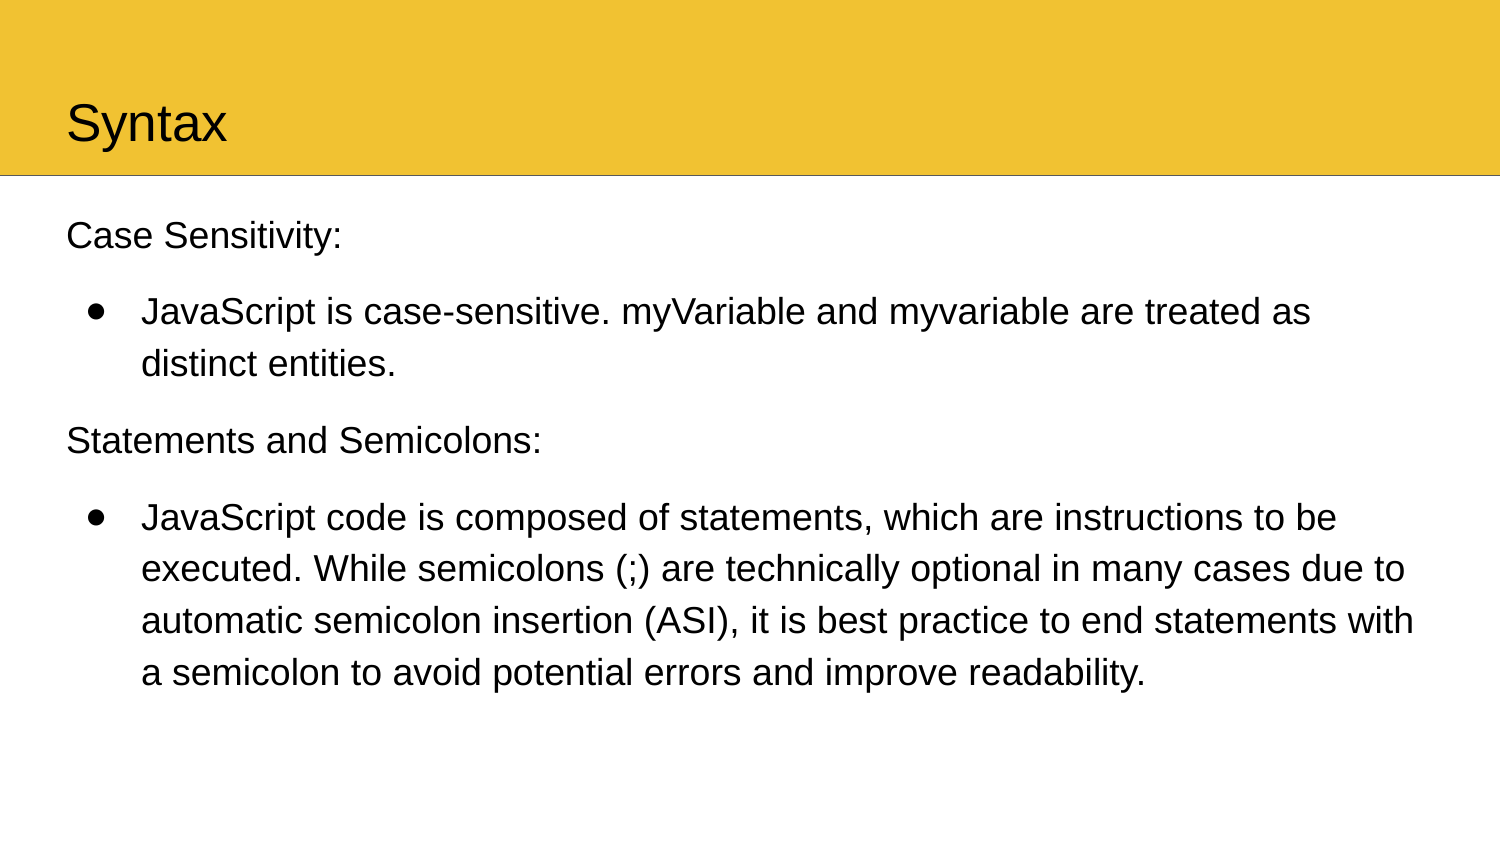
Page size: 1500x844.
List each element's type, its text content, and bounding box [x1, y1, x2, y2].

list Case Sensitivity: JavaScript is case-sensitive. myVariable and myvariable are treated as distinct entities. Statements and Semicolons: JavaScript code is composed of statements, which are instructions to be executed. While semicolons (;) are technically optional in many cases due to automatic semicolon insertion (ASI), it is best practice to end statements with a semicolon to avoid potential errors and improve readability. [51, 189, 1449, 750]
title Syntax [51, 72, 1449, 167]
